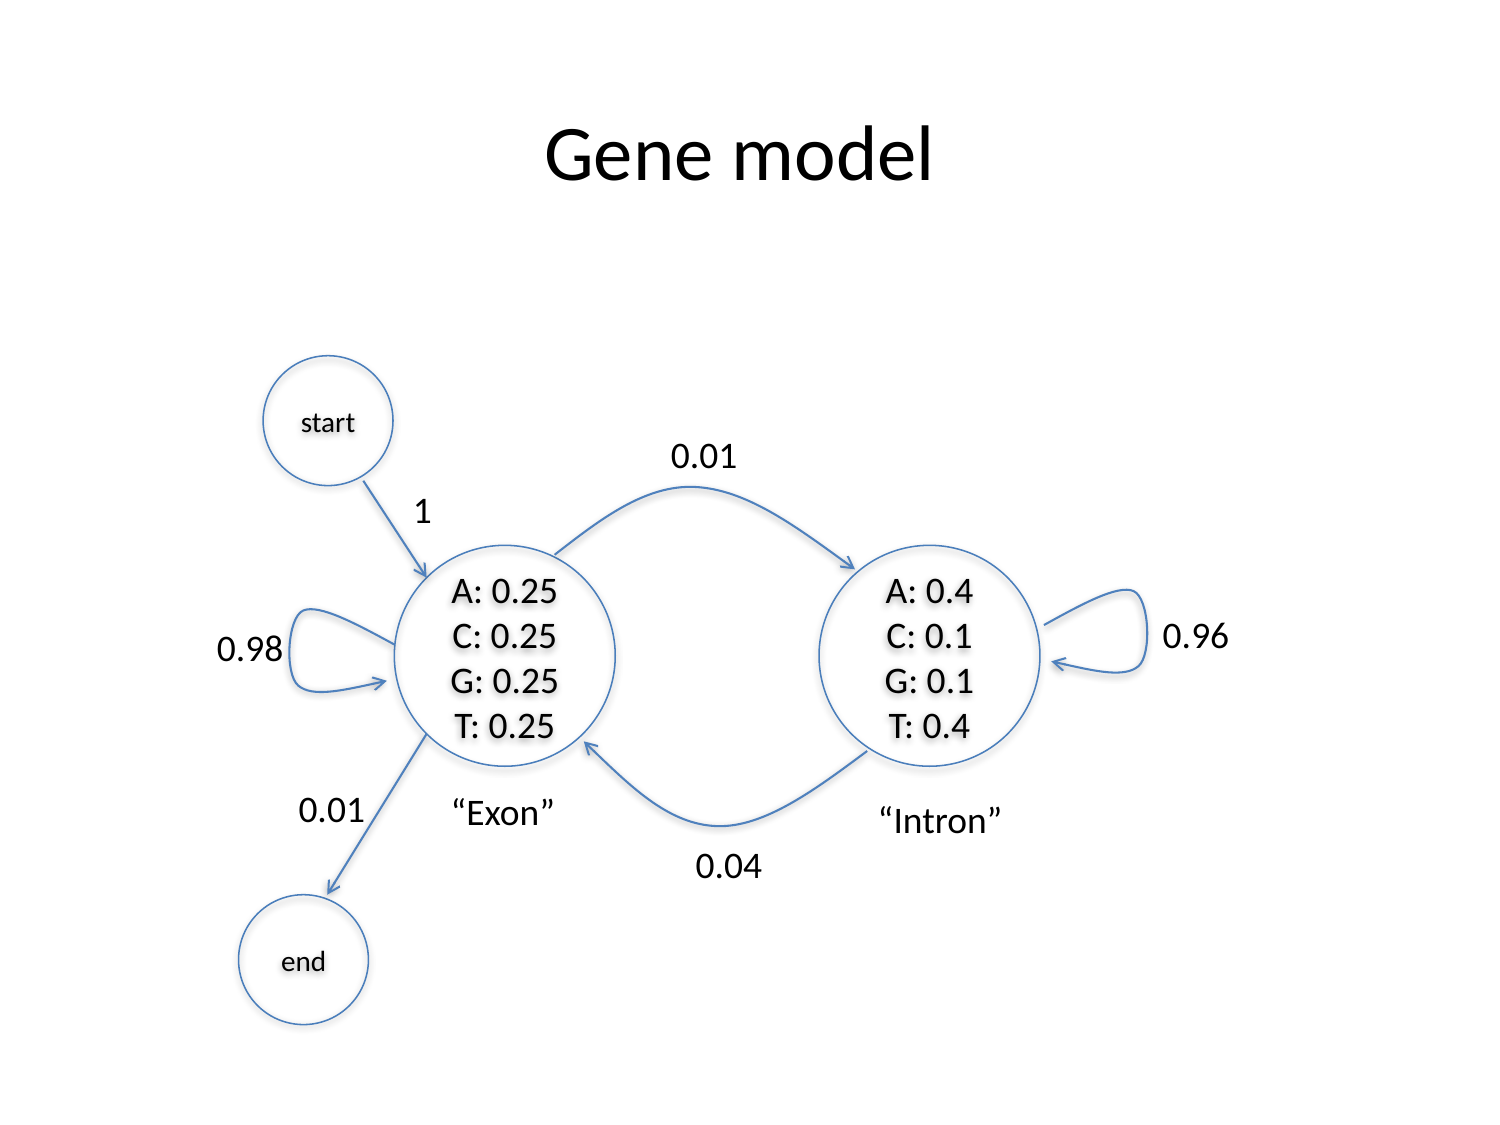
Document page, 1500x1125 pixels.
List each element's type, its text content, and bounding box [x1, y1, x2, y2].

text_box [201, 355, 1246, 1025]
title Gene model [64, 93, 1415, 282]
